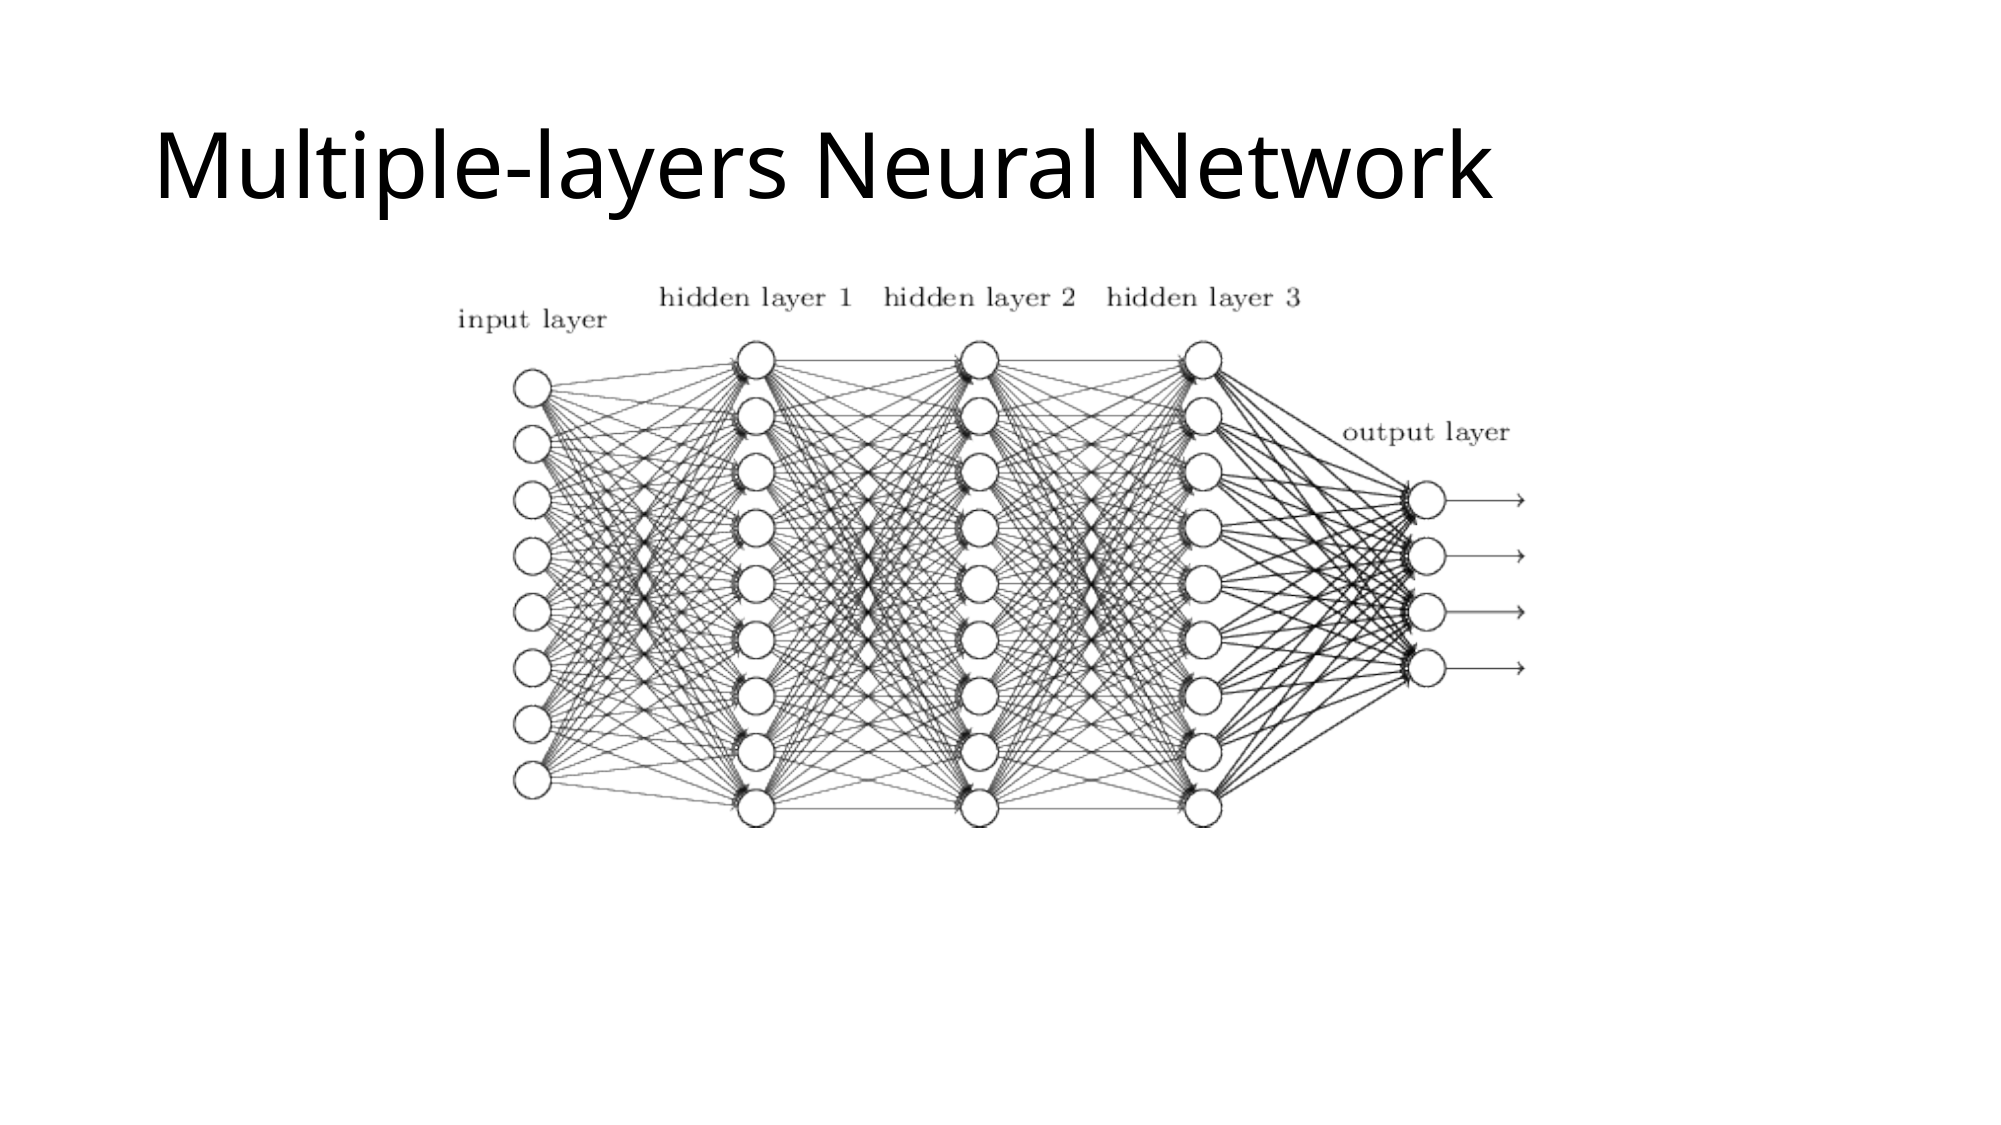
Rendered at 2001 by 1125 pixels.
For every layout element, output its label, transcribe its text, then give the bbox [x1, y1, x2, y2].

title Multiple-layers Neural Network [137, 59, 1863, 278]
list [448, 277, 1552, 828]
